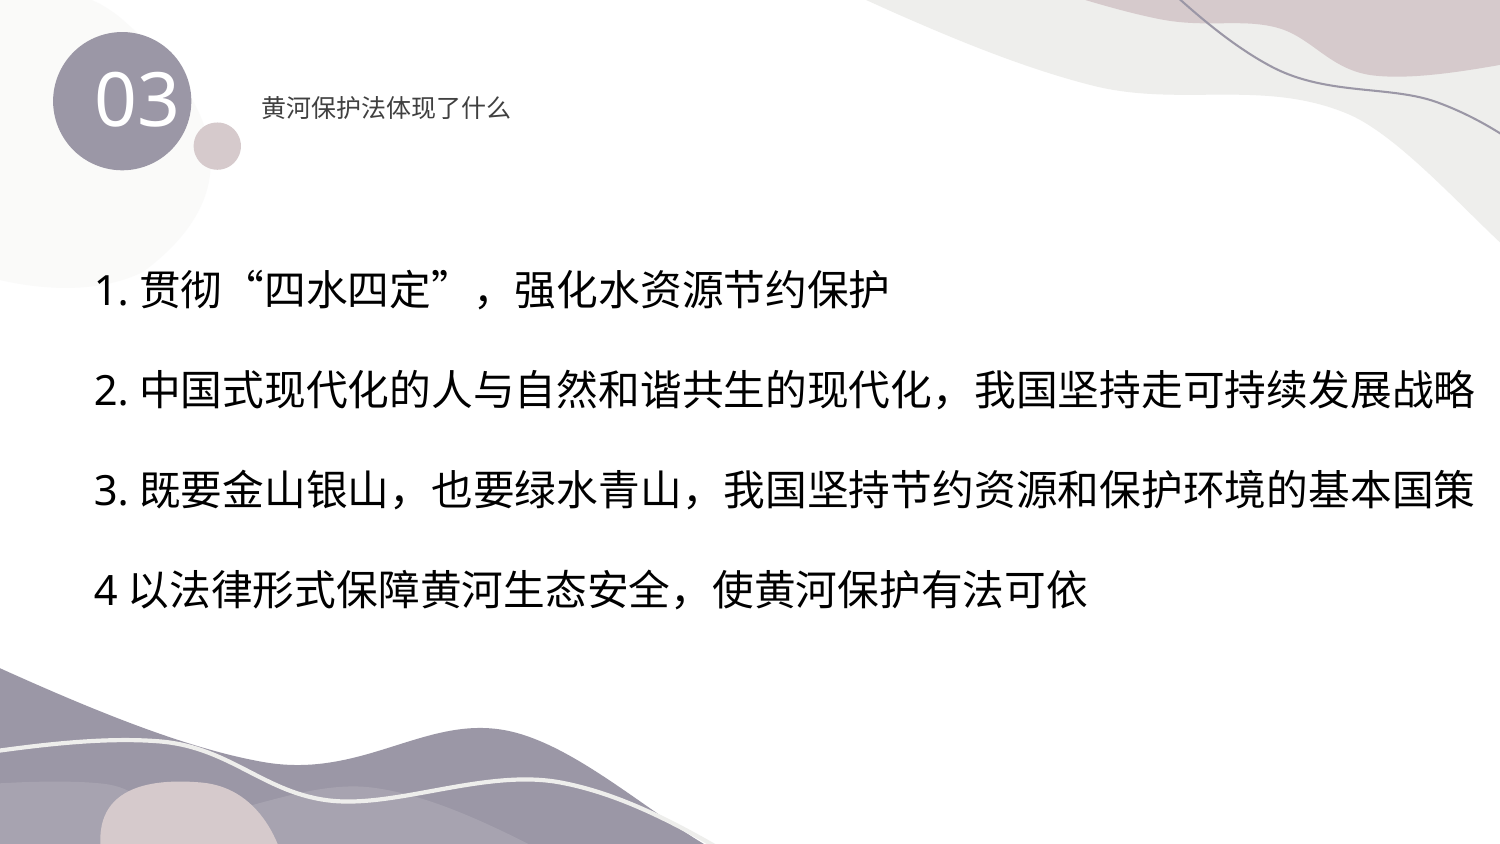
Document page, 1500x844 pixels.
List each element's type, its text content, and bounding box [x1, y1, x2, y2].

text_box 黄河保护法体现了什么 [246, 85, 527, 130]
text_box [52, 31, 242, 171]
text_box 1.贯彻“四水四定”，强化水资源节约保护 2.中国式现代化的人与自然和谐共生的现代化，我国坚持走可持续发展战略 3.既要金山银山，也要绿水青山，我国坚持节约资源和保护环境的基本国策 4以法律形式保障黄河生态安全，使黄河保护有法可依 [79, 256, 1500, 672]
